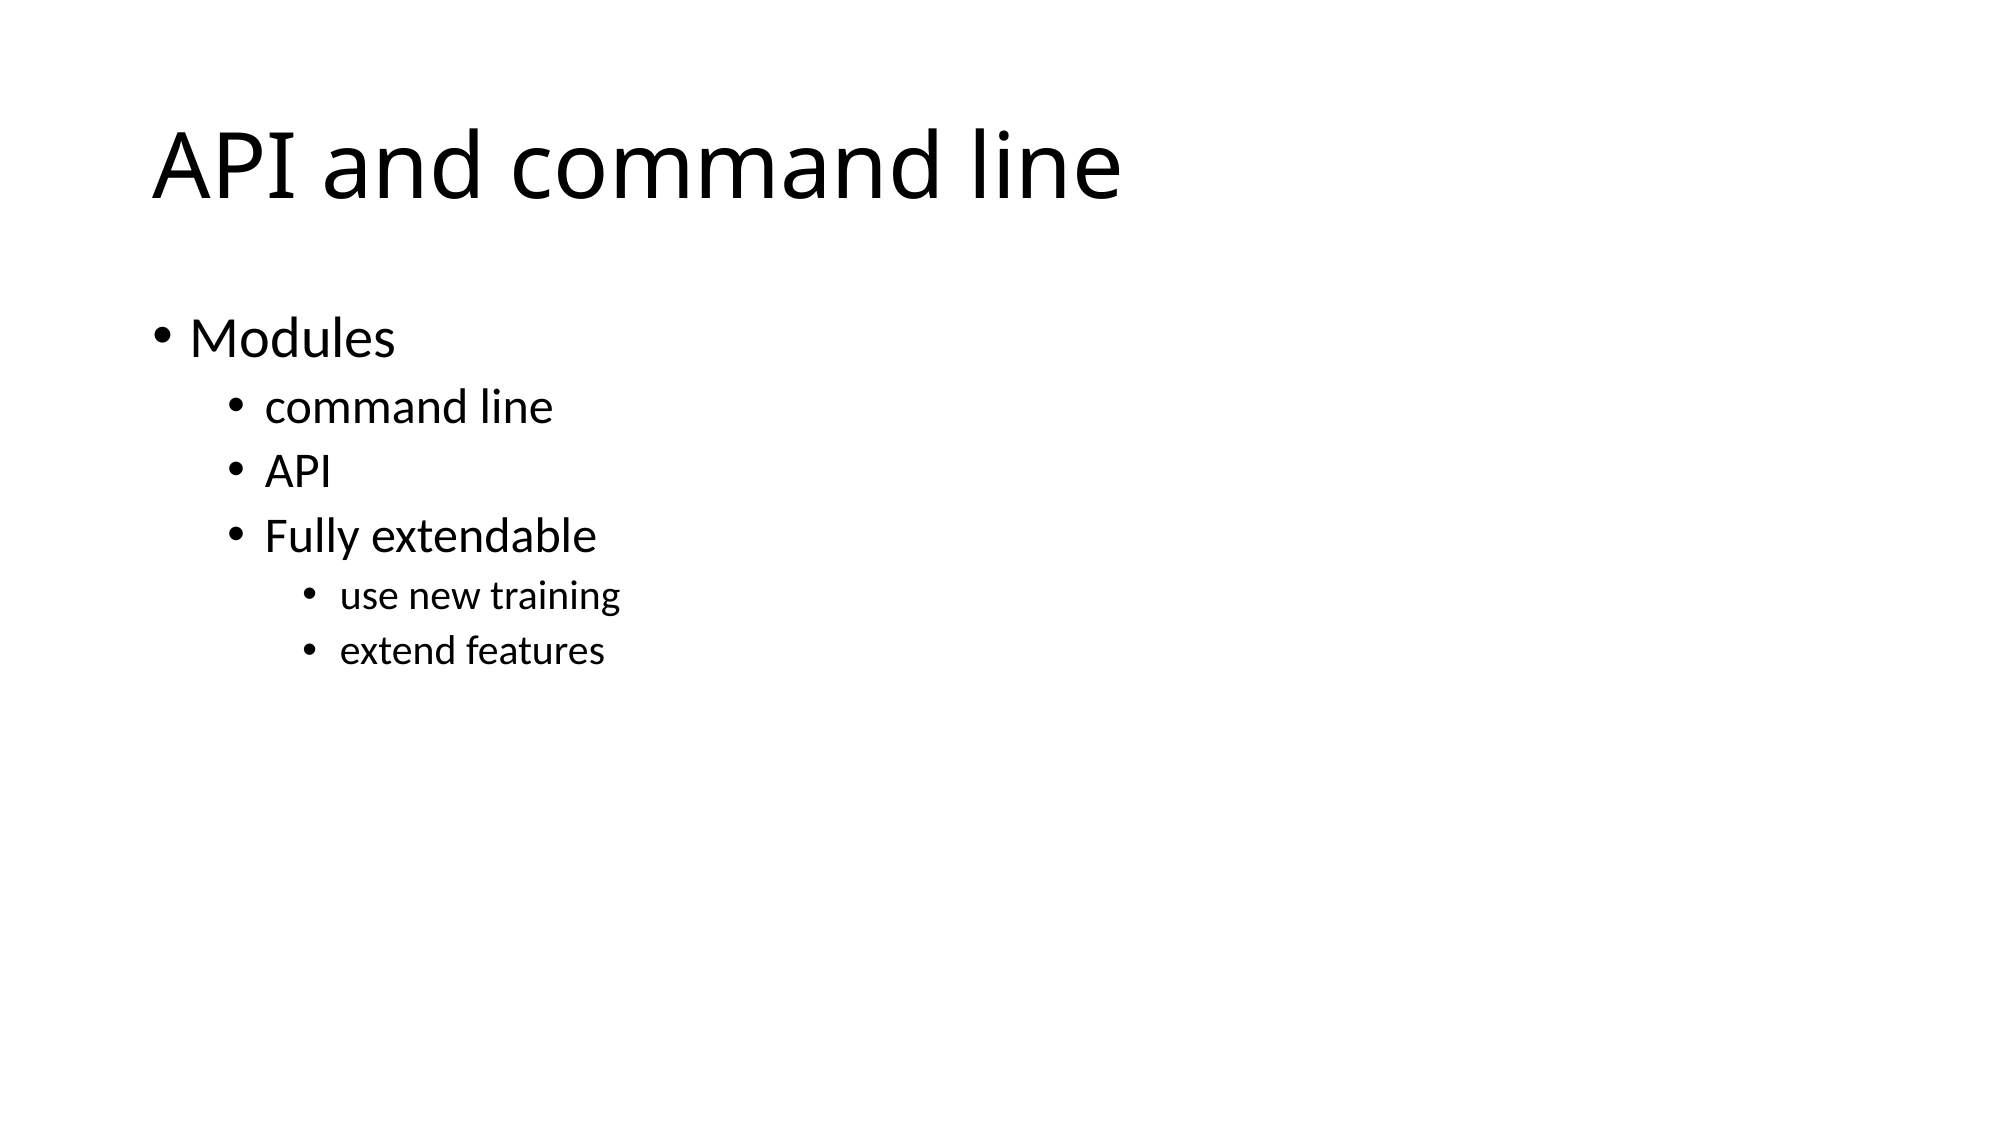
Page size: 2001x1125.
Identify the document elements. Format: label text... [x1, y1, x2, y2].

list Modules command line API Fully extendable use new training extend features [137, 299, 1863, 1014]
title API and command line [137, 59, 1863, 278]
